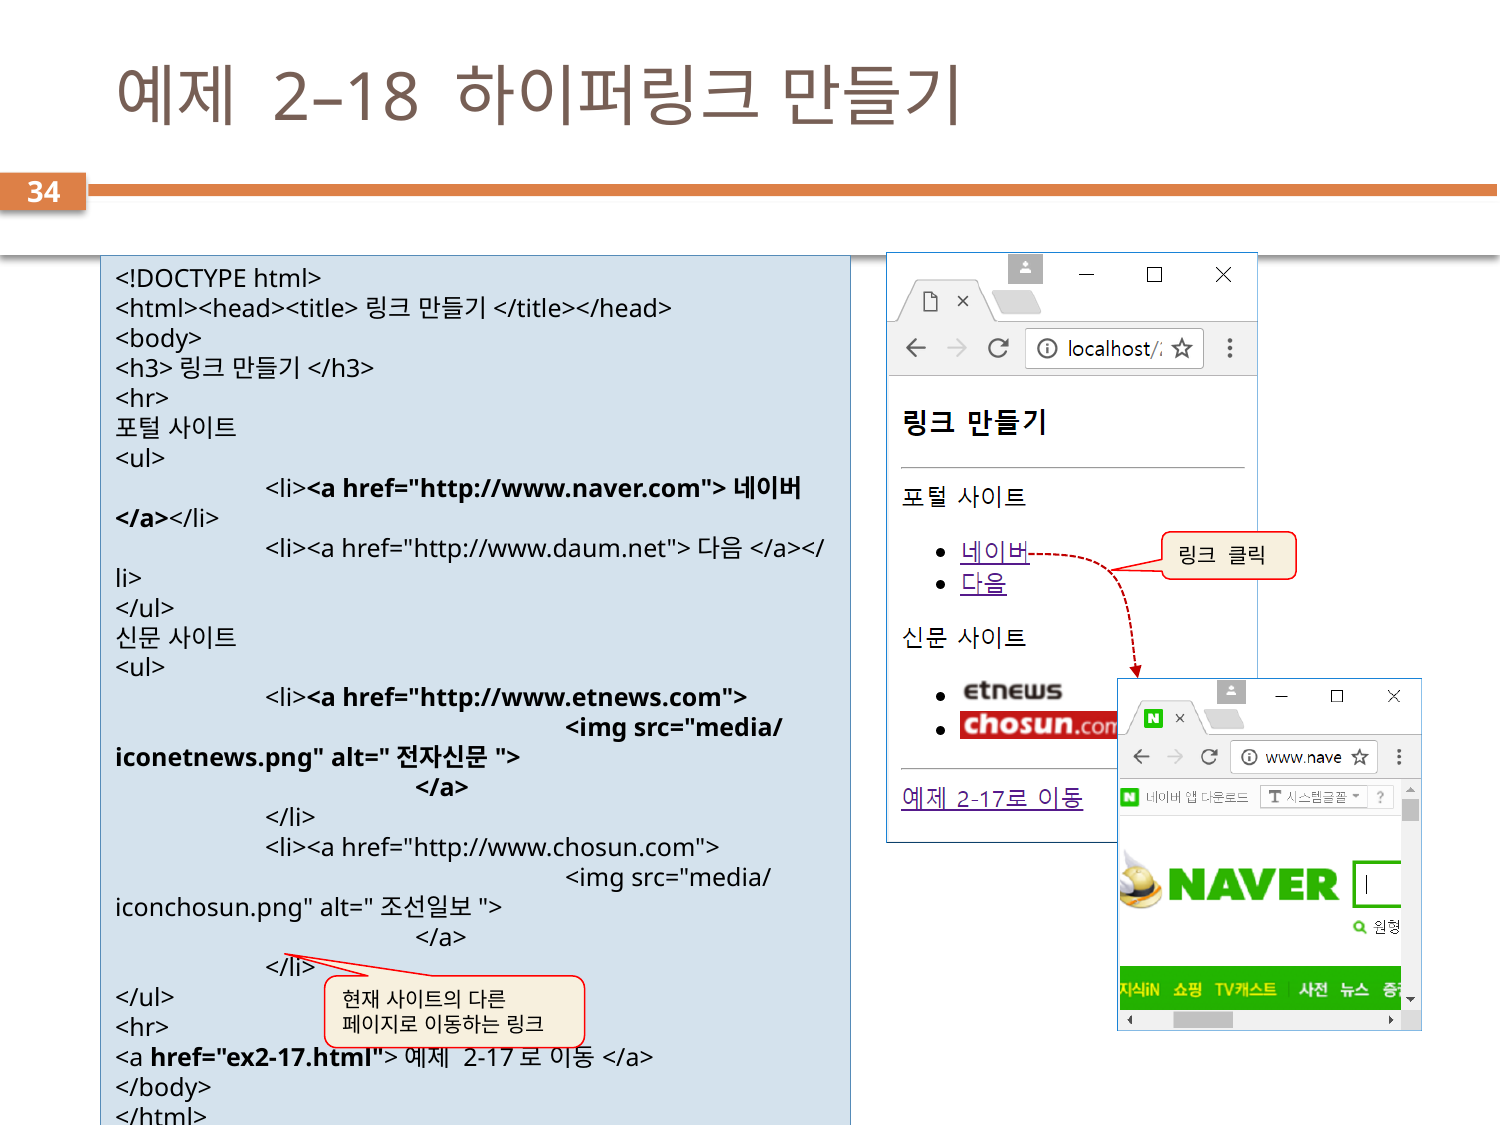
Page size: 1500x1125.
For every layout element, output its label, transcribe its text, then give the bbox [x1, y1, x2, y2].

text_box 링크 클릭 [1264, 530, 1298, 581]
slide_number 34 [0, 179, 88, 209]
text_box 현재 사이트의 다른 페이지로 이동하는 링크 [284, 953, 585, 1048]
picture [886, 251, 1422, 1032]
title 예제 2–18 하이퍼링크 만들기 [100, 37, 1438, 149]
text_box <!DOCTYPE html> <html><head><title>링크 만들기</title></head> <body> <h3>링크 만들기</h3> <hr> 포털 사이트 <ul> <li><a href="http://www.naver.com">네이버</a></li> <li><a href="http://www.daum.net">다음</a></li> </ul> 신문 사이트 <ul> <li><a href="http://www.etnews.com"> <img src="media/iconetnews.png" alt="전자신문"> </a> </li> <li><a href="http://www.chosun.com"> <img src="media/iconchosun.png" alt="조선일보"> </a> </li> </ul> <hr> <a href="ex2-17.html">예제 2-17로 이동</a> </body> </html> [100, 255, 851, 1125]
